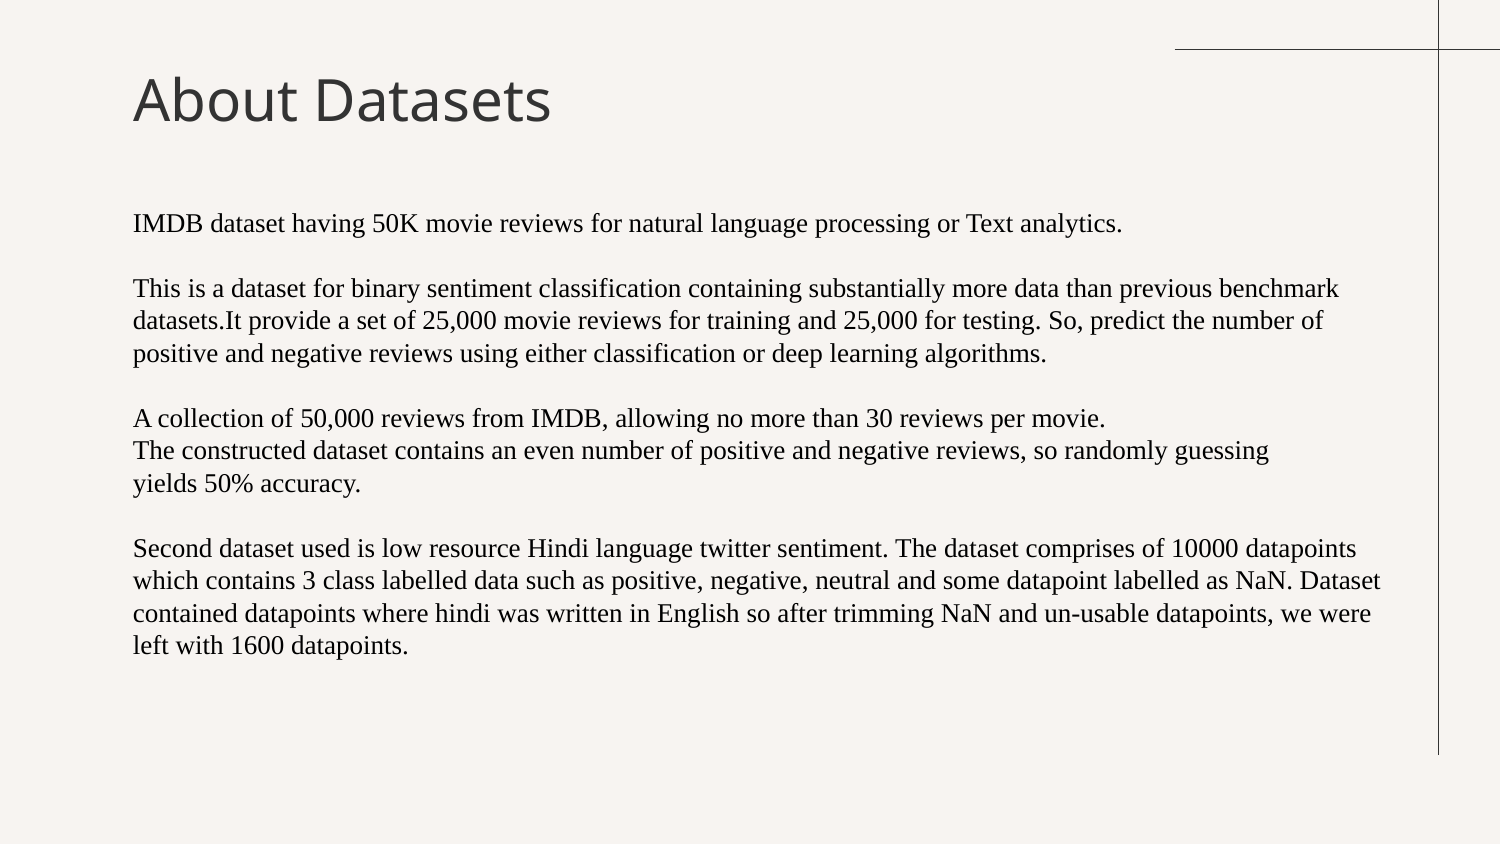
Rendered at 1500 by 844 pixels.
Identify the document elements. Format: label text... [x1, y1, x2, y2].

title About Datasets [118, 48, 1382, 143]
text_box IMDB dataset having 50K movie reviews for natural language processing or Text analytics. This is a dataset for binary sentiment classification containing substantially more data than previous benchmark datasets.It provide a set of 25,000 movie reviews for training and 25,000 for testing. So, predict the number of positive and negative reviews using either classification or deep learning algorithms. A collection of 50,000 reviews from IMDB, allowing no more than 30 reviews per movie. The constructed dataset contains an even number of positive and negative reviews, so randomly guessing yields 50% accuracy. Second dataset used is low resource Hindi language twitter sentiment. The dataset comprises of 10000 datapoints which contains 3 class labelled data such as positive, negative, neutral and some datapoint labelled as NaN. Dataset contained datapoints where hindi was written in English so after trimming NaN and un-usable datapoints, we were left with 1600 datapoints. [118, 197, 1412, 700]
